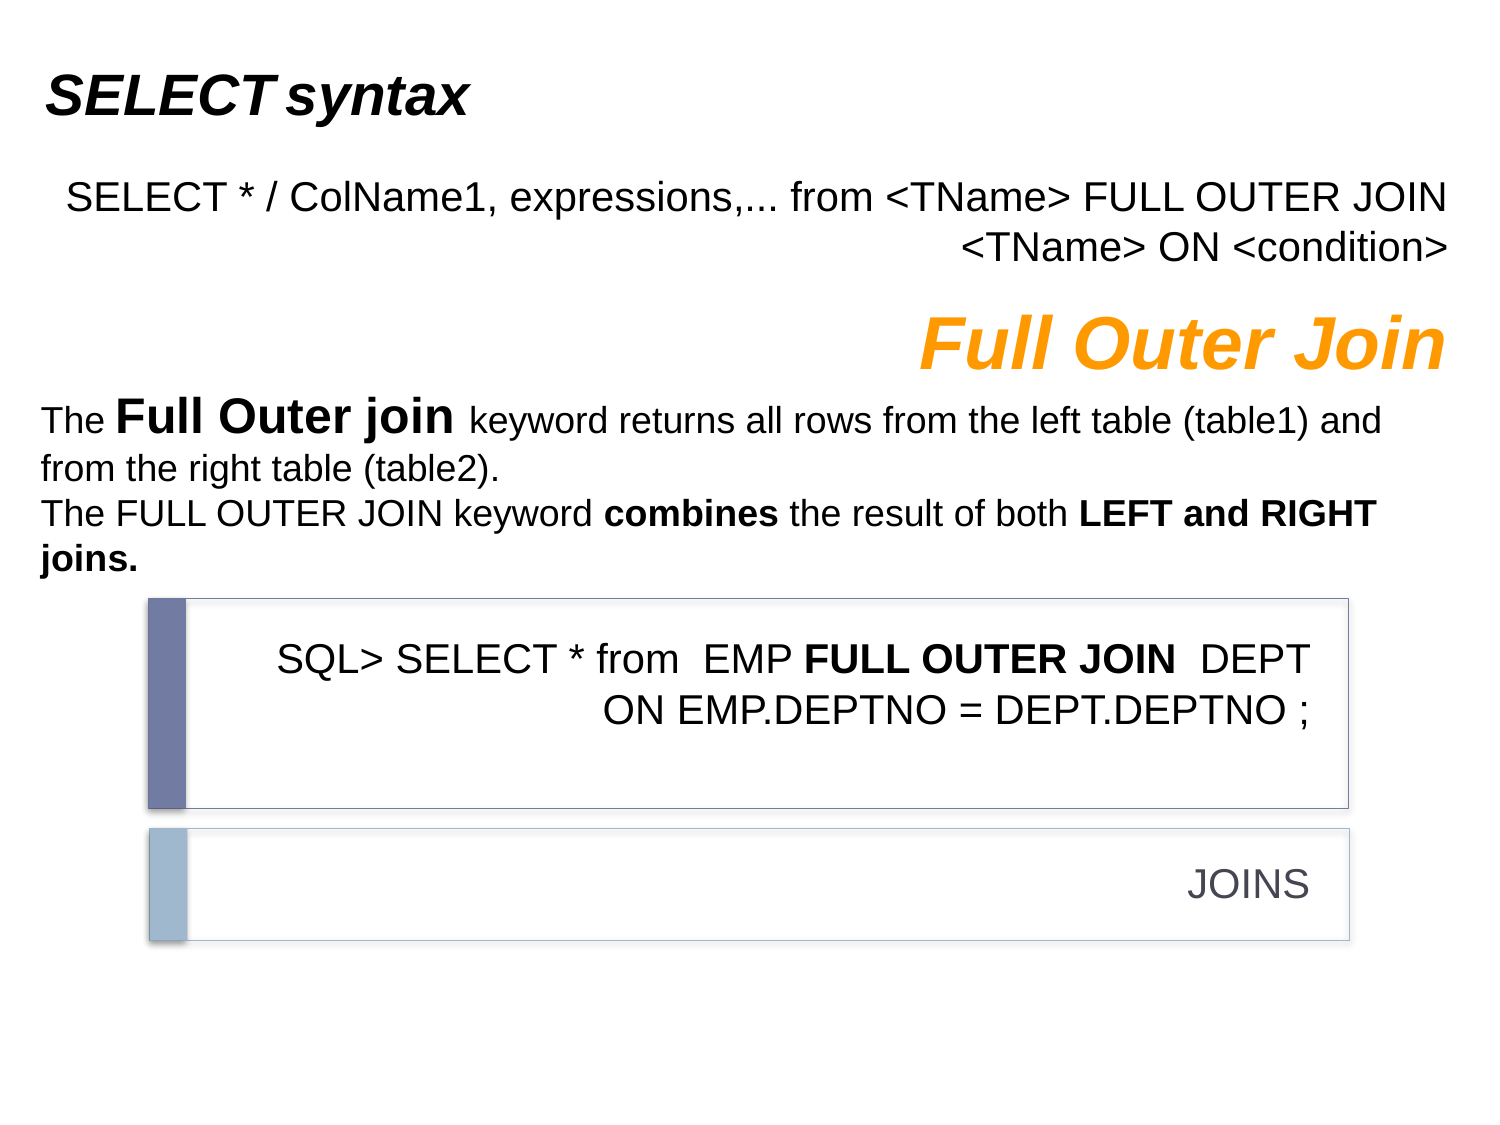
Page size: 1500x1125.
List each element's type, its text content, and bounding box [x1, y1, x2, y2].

text_box SELECT syntax [31, 50, 486, 135]
title SQL> SELECT * from EMP FULL OUTER JOIN DEPT ON EMP.DEPTNO = DEPT.DEPTNO ; [200, 624, 1325, 788]
text_box The Full Outer join keyword returns all rows from the left table (table1) and from the right table (table2). The FULL OUTER JOIN keyword combines the result of both LEFT and RIGHT joins. [24, 376, 1475, 586]
text_box SELECT * / ColName1, expressions,... from <TName> FULL OUTER JOIN <TName> ON <condition> [24, 162, 1475, 278]
subtitle JOINS [200, 849, 1325, 938]
text_box Full Outer Join [37, 287, 1463, 376]
